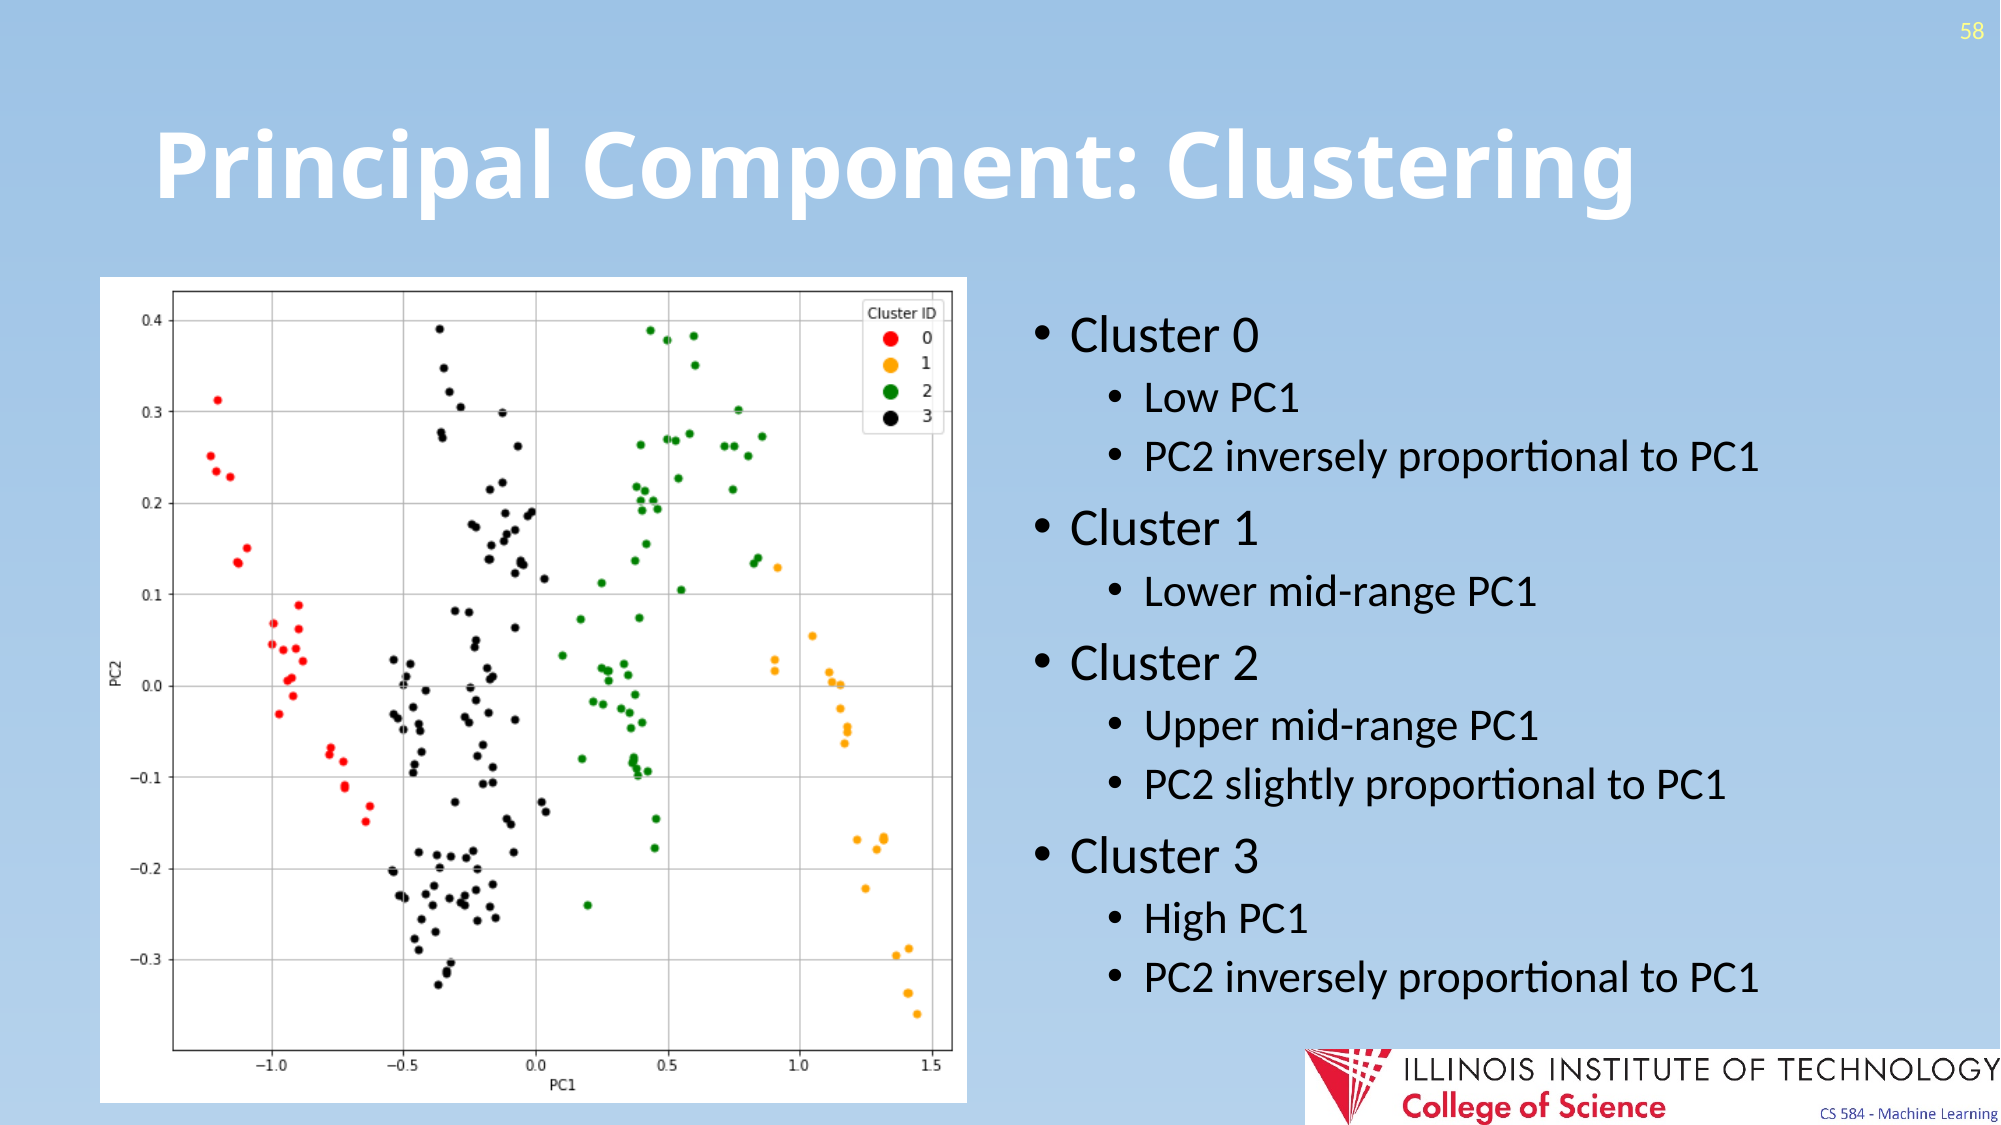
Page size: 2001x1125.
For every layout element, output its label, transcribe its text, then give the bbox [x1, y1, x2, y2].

title Principal Component: Clustering [137, 59, 1863, 278]
picture [100, 277, 967, 1103]
list Cluster 0 Low PC1 PC2 inversely proportional to PC1 Cluster 1 Lower mid-range PC1 Cluster 2 Upper mid-range PC1 PC2 slightly proportional to PC1 Cluster 3 High PC1 PC2 inversely proportional to PC1 [1018, 299, 1874, 1014]
slide_number 58 [1550, 0, 2000, 60]
picture [1305, 1049, 2000, 1125]
